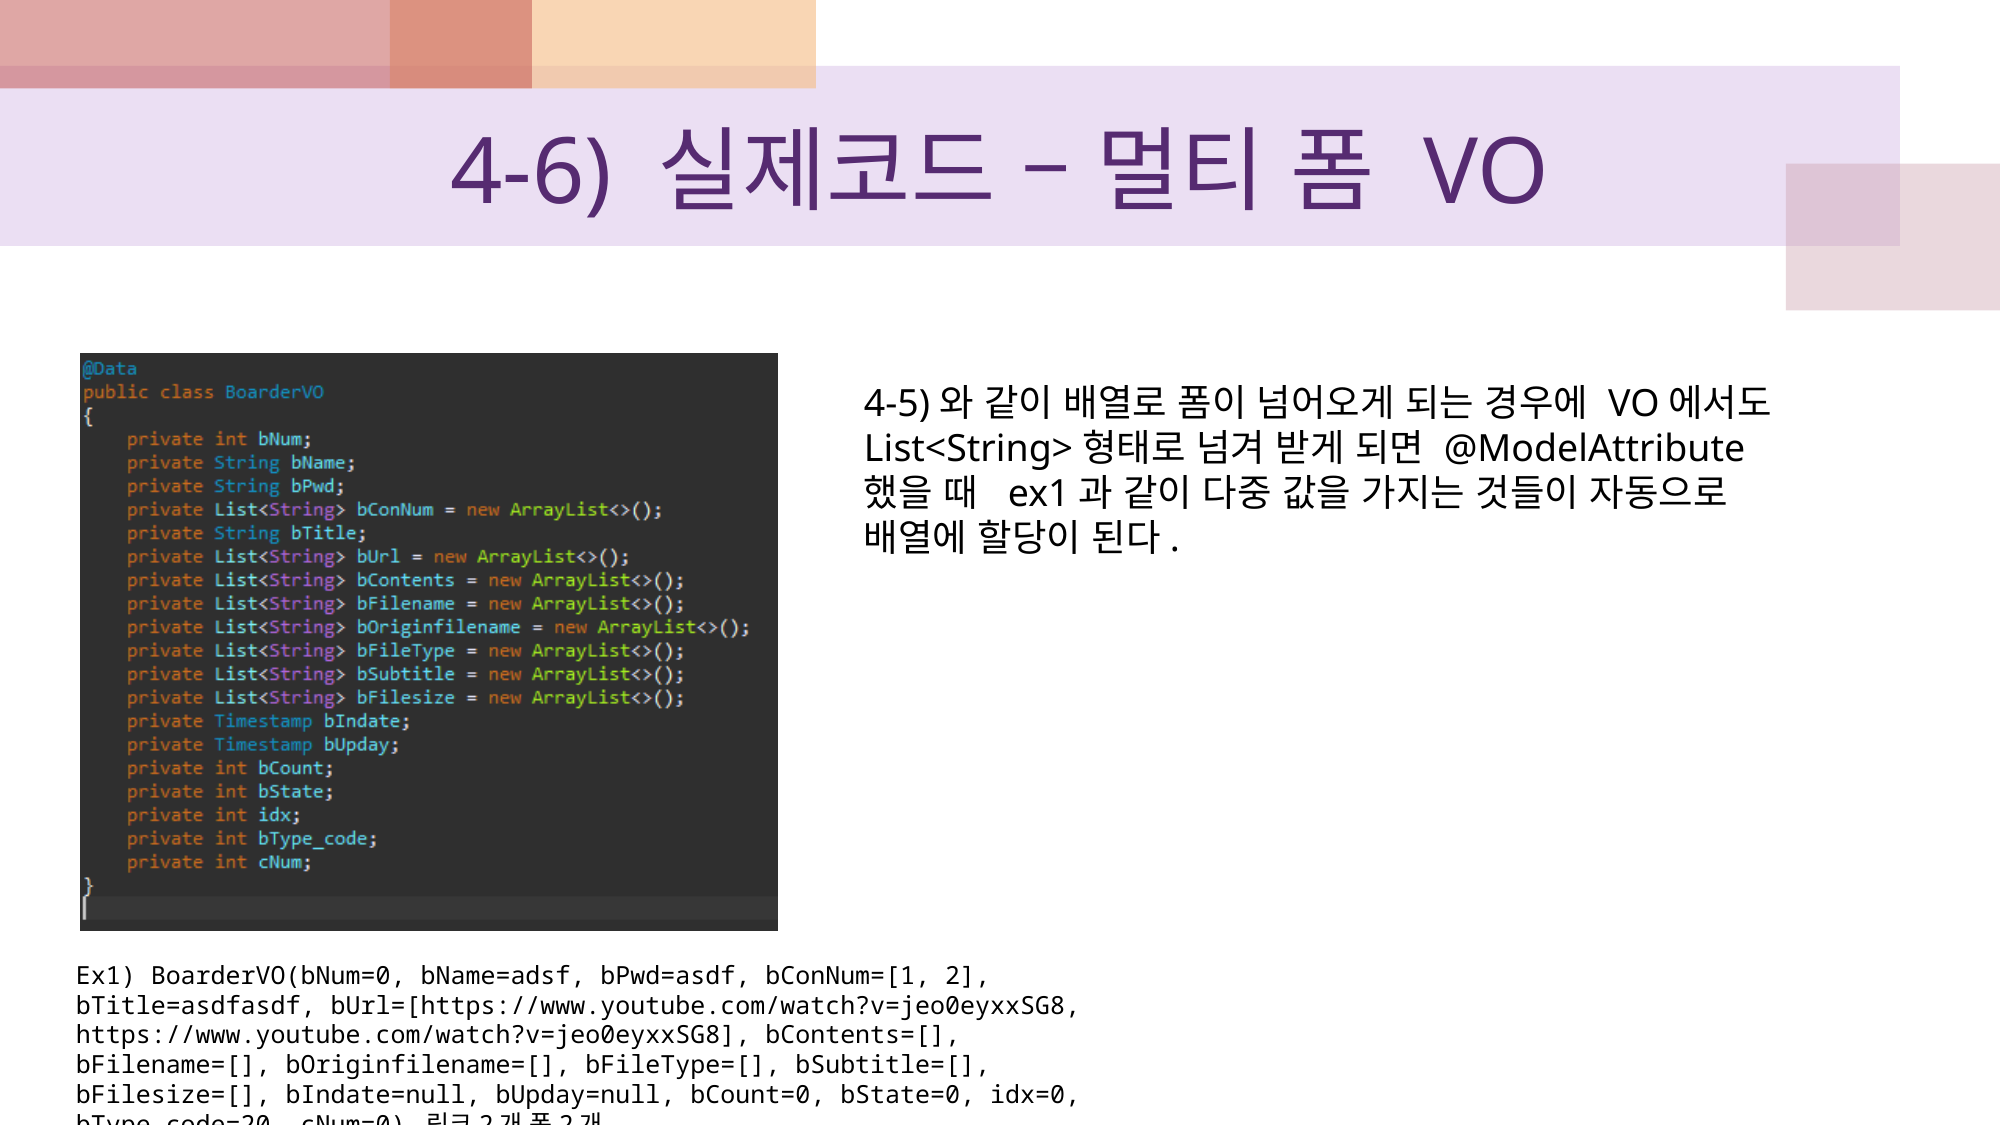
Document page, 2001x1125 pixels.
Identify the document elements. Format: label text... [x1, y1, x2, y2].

text_box 4-5)와 같이 배열로 폼이 넘어오게 되는 경우에 VO에서도 List<String>형태로 넘겨 받게 되면 @ModelAttribute했을 때 ex1과 같이 다중 값을 가지는 것들이 자동으로 배열에 할당이 된다. [849, 371, 1799, 567]
text_box Ex1) BoarderVO(bNum=0, bName=adsf, bPwd=asdf, bConNum=[1, 2], bTitle=asdfasdf, bUrl=[https://www.youtube.com/watch?v=jeo0eyxxSG8, https://www.youtube.com/watch?v=jeo0eyxxSG8], bContents=[], bFilename=[], bOriginfilename=[], bFileType=[], bSubtitle=[], bFilesize=[], bIndate=null, bUpday=null, bCount=0, bState=0, idx=0, bType_code=20, cNum=0) 링크2개 폼2개 [61, 951, 1184, 1125]
title 4-6) 실제코드 – 멀티 폼 VO [99, 88, 1900, 246]
picture [80, 353, 778, 931]
